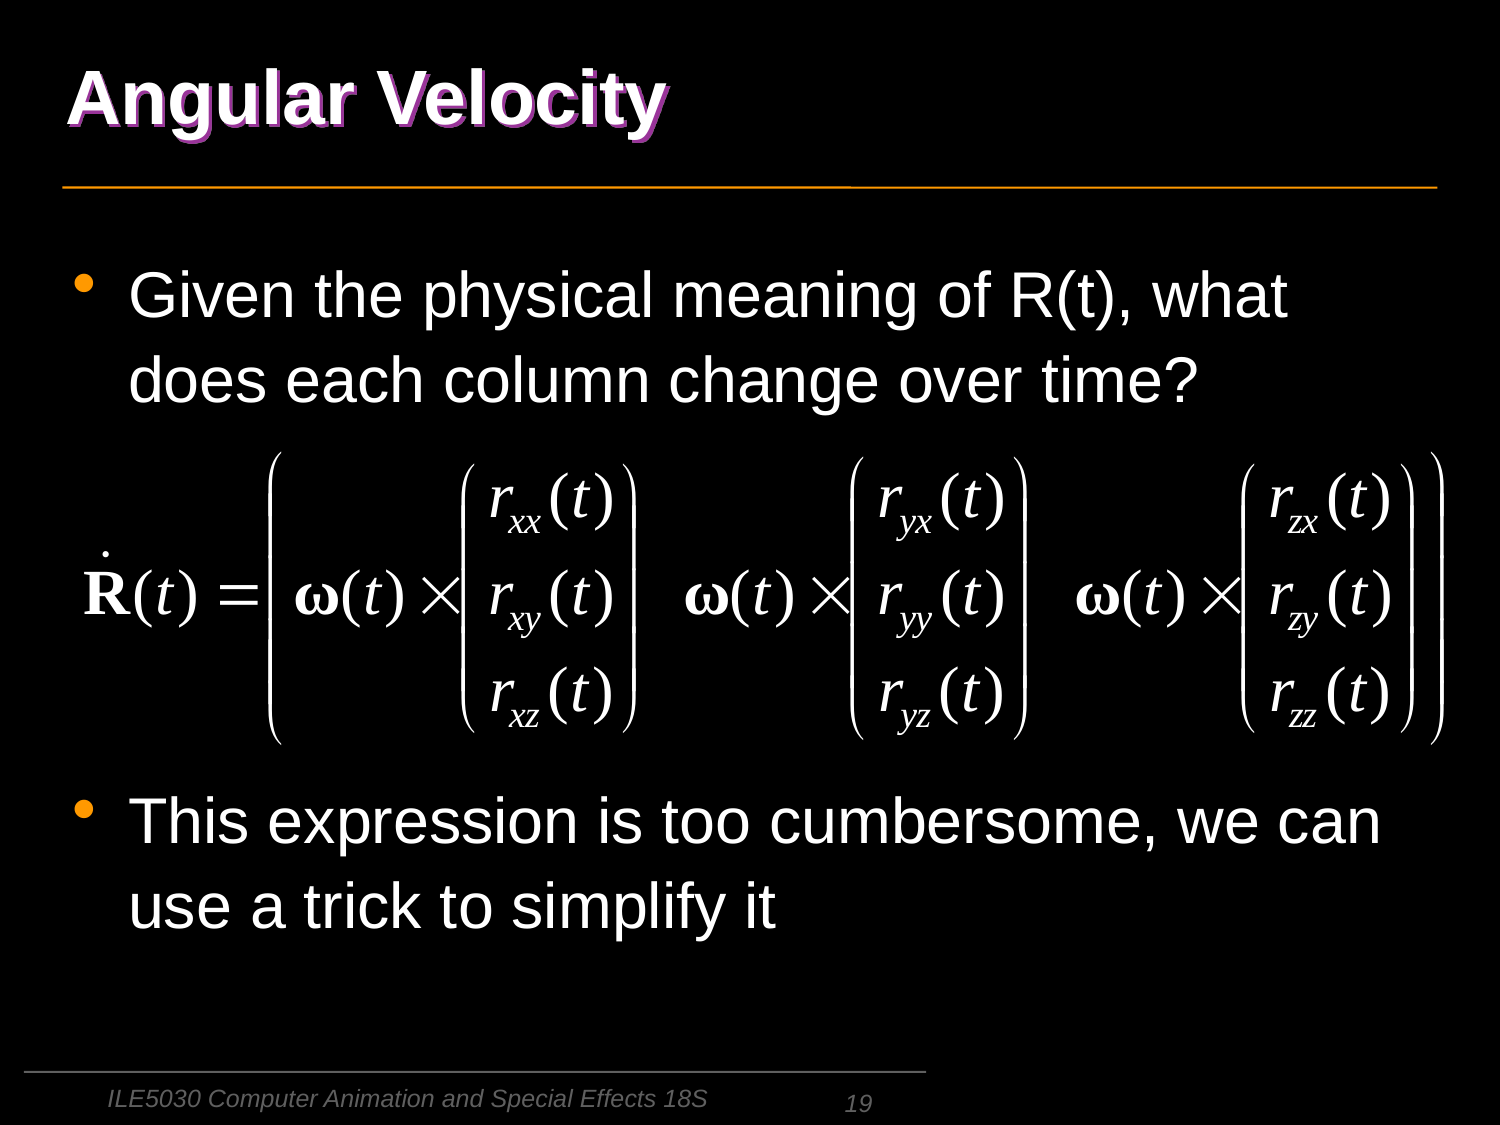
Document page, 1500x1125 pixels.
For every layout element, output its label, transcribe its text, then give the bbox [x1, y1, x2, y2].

list Given the physical meaning of R(t), what does each column change over time? This expression is too cumbersome, we can use a trick to simplify it [57, 237, 1438, 1063]
footer ILE5030 Computer Animation and Special Effects 18S [92, 1074, 838, 1125]
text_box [74, 437, 1463, 757]
title Angular Velocity [50, 0, 1150, 188]
slide_number 19 [537, 1084, 888, 1125]
